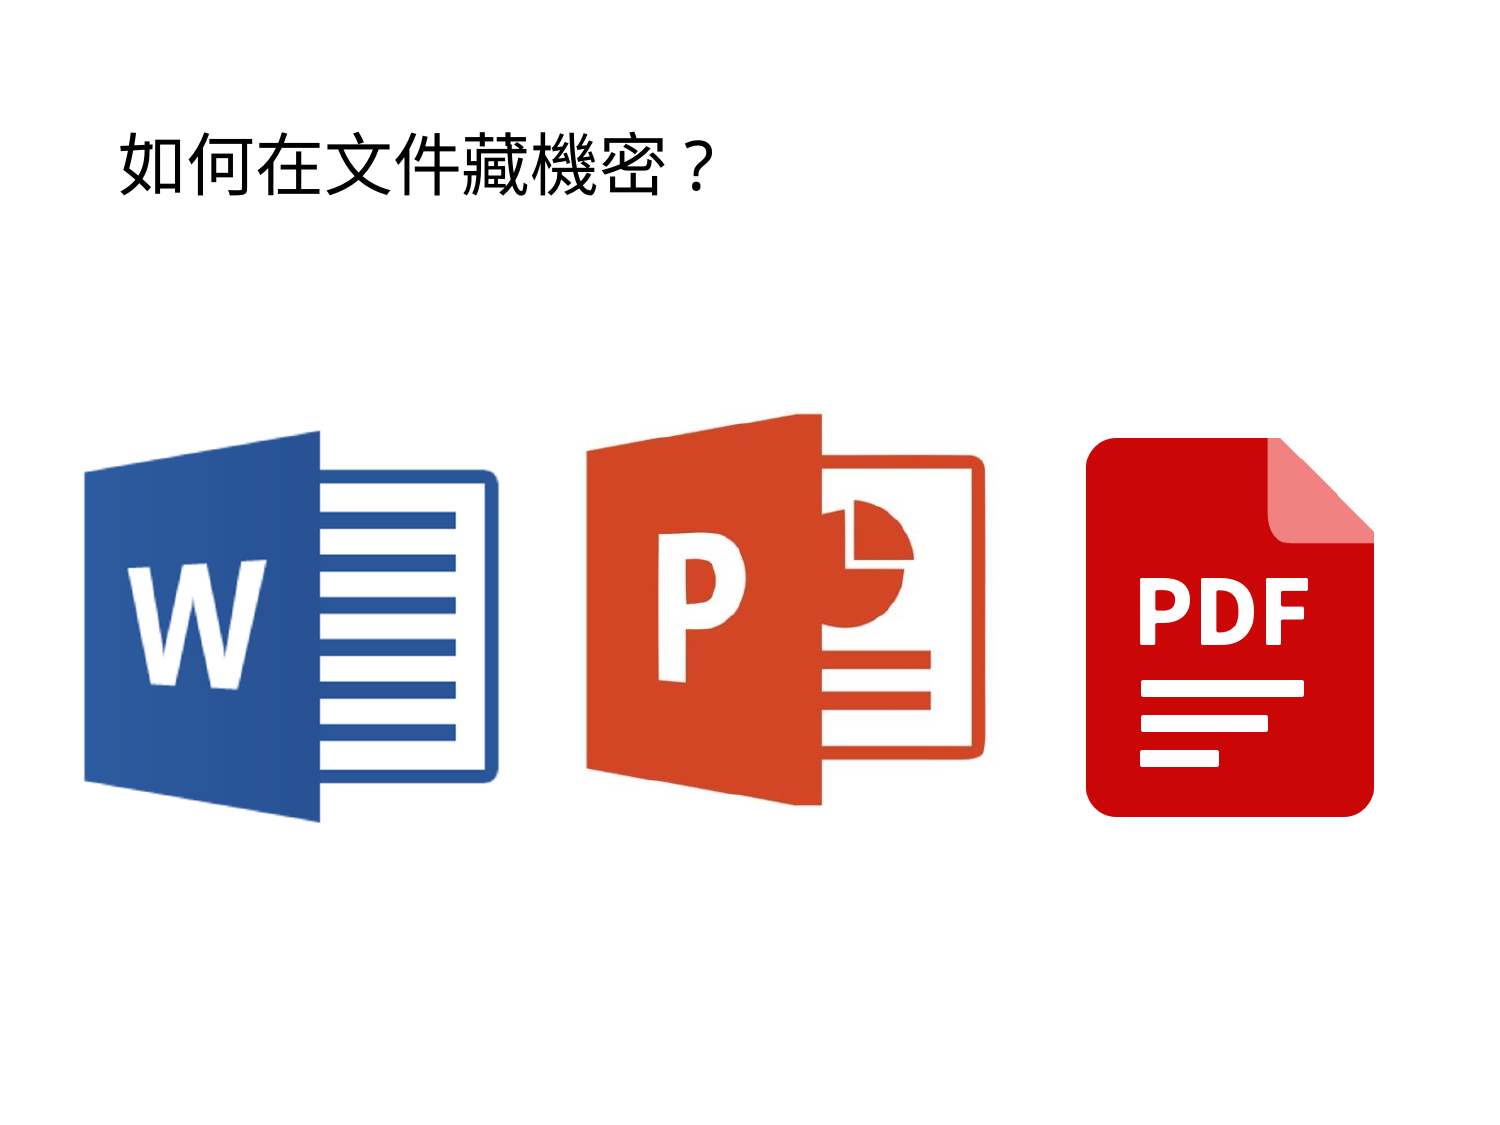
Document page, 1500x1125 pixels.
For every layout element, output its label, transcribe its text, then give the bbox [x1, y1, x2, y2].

picture [564, 374, 1482, 880]
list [50, 410, 530, 844]
title 如何在文件藏機密? [103, 59, 1397, 278]
